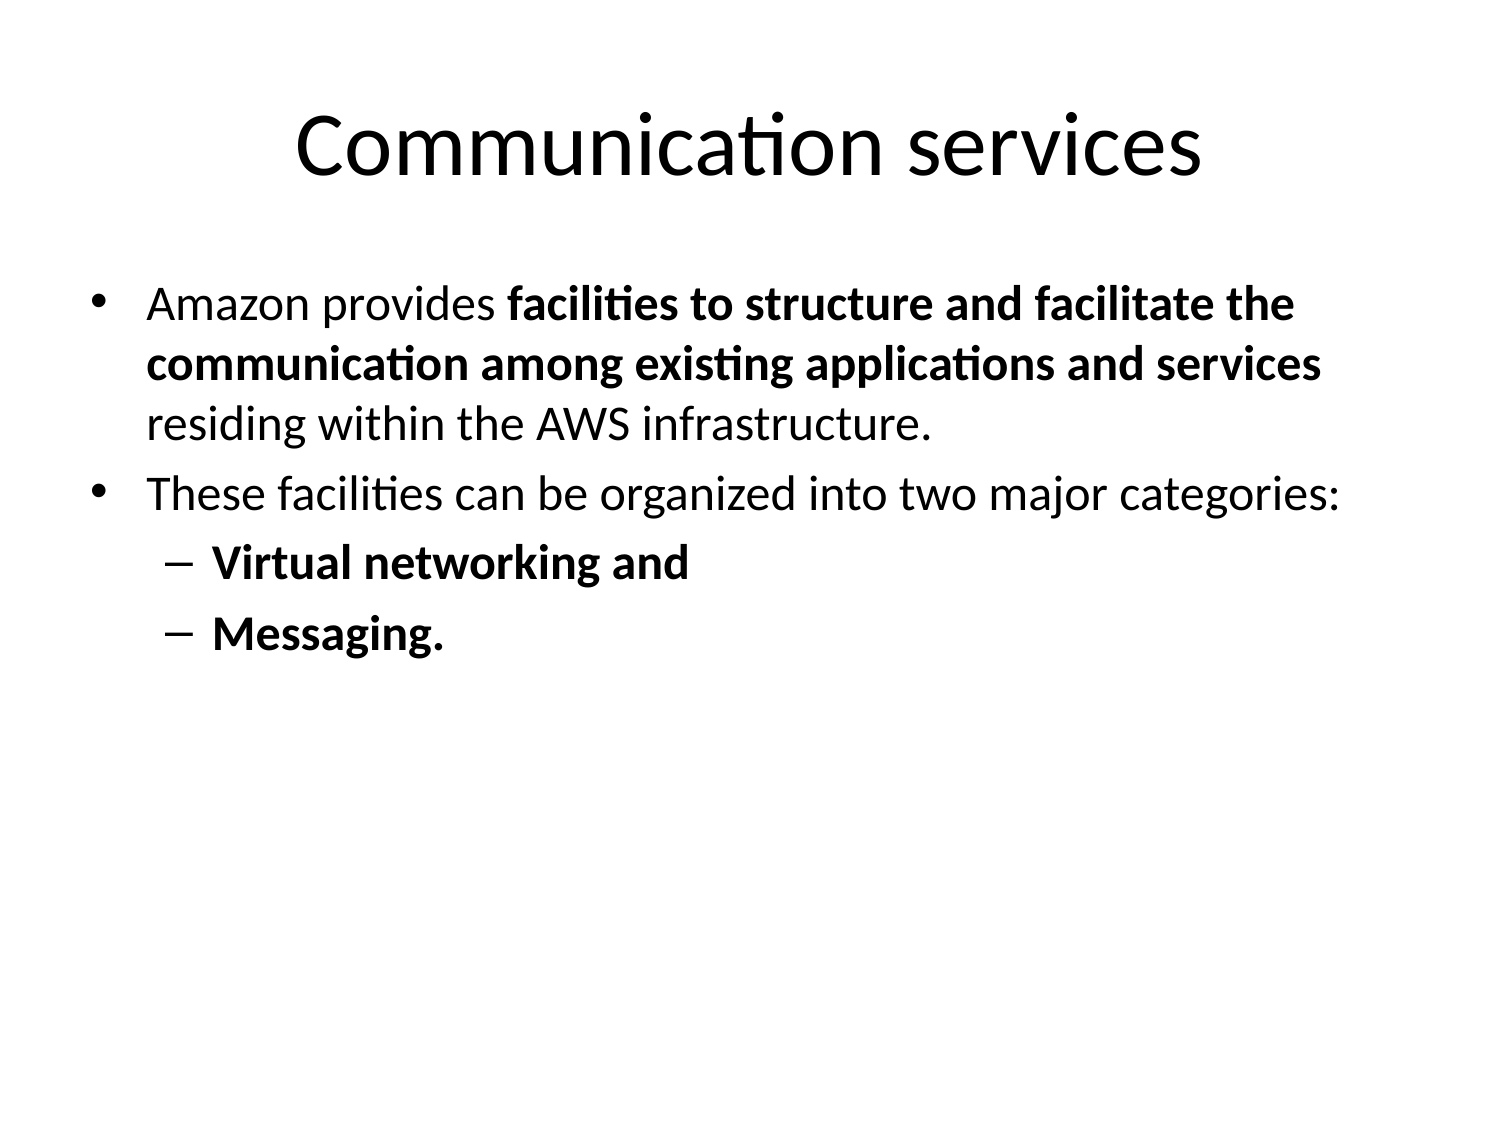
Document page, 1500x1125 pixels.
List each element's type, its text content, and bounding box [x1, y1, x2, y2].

title Communication services [75, 45, 1425, 233]
list Amazon provides facilities to structure and facilitate the communication among existing applications and services residing within the AWS infrastructure. These facilities can be organized into two major categories: Virtual networking and Messaging. [75, 262, 1425, 1005]
